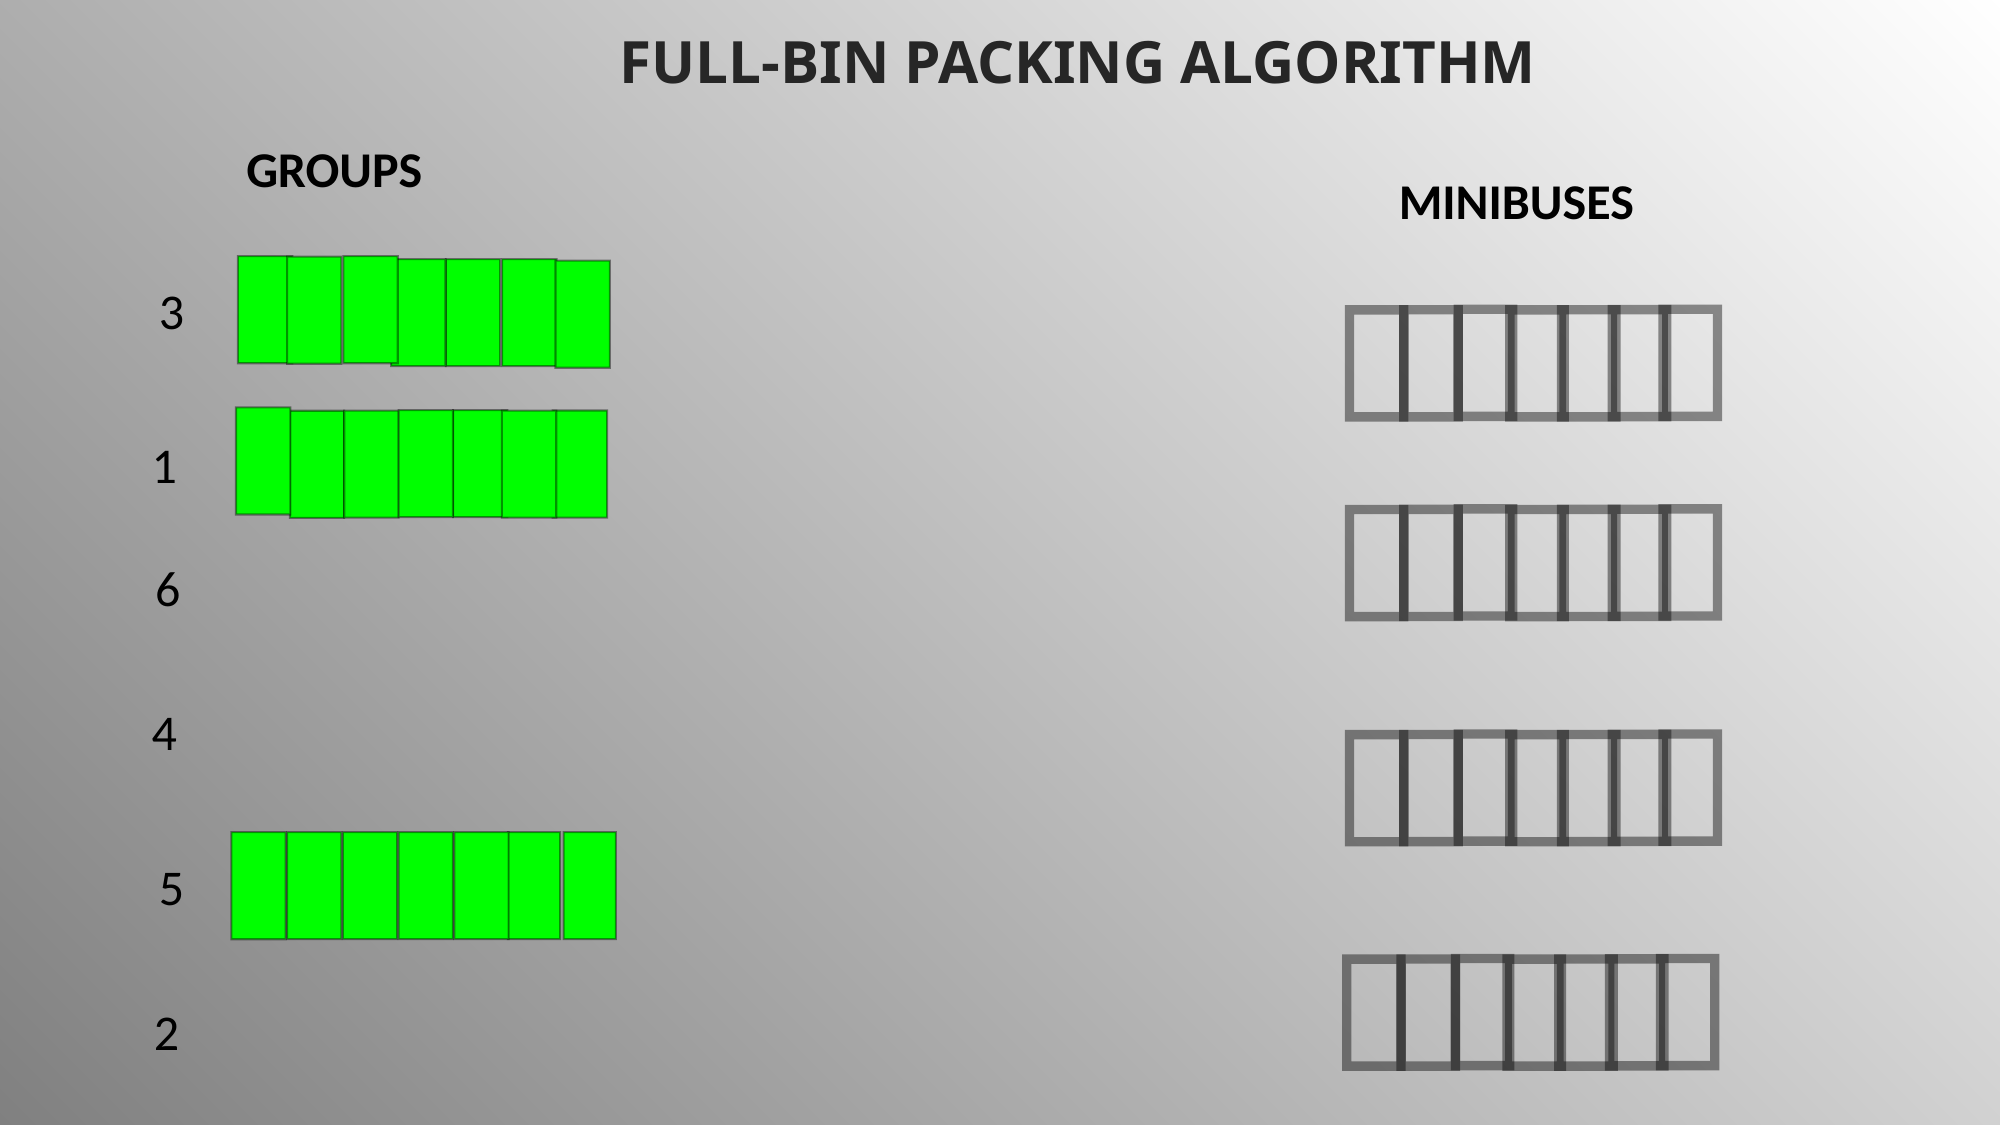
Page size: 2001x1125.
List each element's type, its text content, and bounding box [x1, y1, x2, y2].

text_box [1659, 957, 1716, 1067]
text_box 4 [136, 693, 199, 769]
text_box 5 [144, 847, 206, 923]
text_box [1509, 508, 1565, 618]
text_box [237, 256, 610, 368]
text_box [1563, 958, 1614, 1067]
text_box GROUPS [231, 130, 533, 205]
text_box [1617, 733, 1662, 842]
text_box [1662, 508, 1719, 617]
text_box [1614, 958, 1659, 1067]
text_box [1662, 733, 1719, 842]
text_box [1565, 508, 1617, 618]
text_box [1346, 958, 1400, 1067]
text_box [1403, 733, 1459, 843]
text_box [1509, 734, 1565, 843]
text_box [1511, 958, 1563, 1067]
text_box [1348, 734, 1403, 843]
text_box [1617, 309, 1668, 418]
text_box [1457, 508, 1514, 617]
text_box [1662, 308, 1719, 417]
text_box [235, 407, 608, 518]
text_box [1509, 309, 1565, 418]
text_box [1403, 508, 1459, 618]
text_box [1348, 309, 1403, 418]
text_box [1454, 957, 1511, 1067]
text_box 2 [139, 992, 201, 1068]
text_box FULL-BIN PACKING ALGORITHM [604, 17, 1685, 103]
text_box [1565, 309, 1617, 418]
text_box [1561, 733, 1617, 843]
text_box 3 [144, 271, 206, 347]
text_box [1403, 309, 1459, 418]
text_box 1 [136, 425, 199, 501]
text_box [1457, 308, 1514, 417]
text_box [230, 831, 286, 940]
text_box 6 [140, 549, 203, 625]
text_box [1617, 508, 1662, 617]
text_box MINIBUSES [1383, 162, 1685, 237]
text_box [1348, 508, 1403, 618]
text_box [286, 832, 616, 940]
text_box [1457, 733, 1514, 842]
text_box [1400, 958, 1454, 1067]
